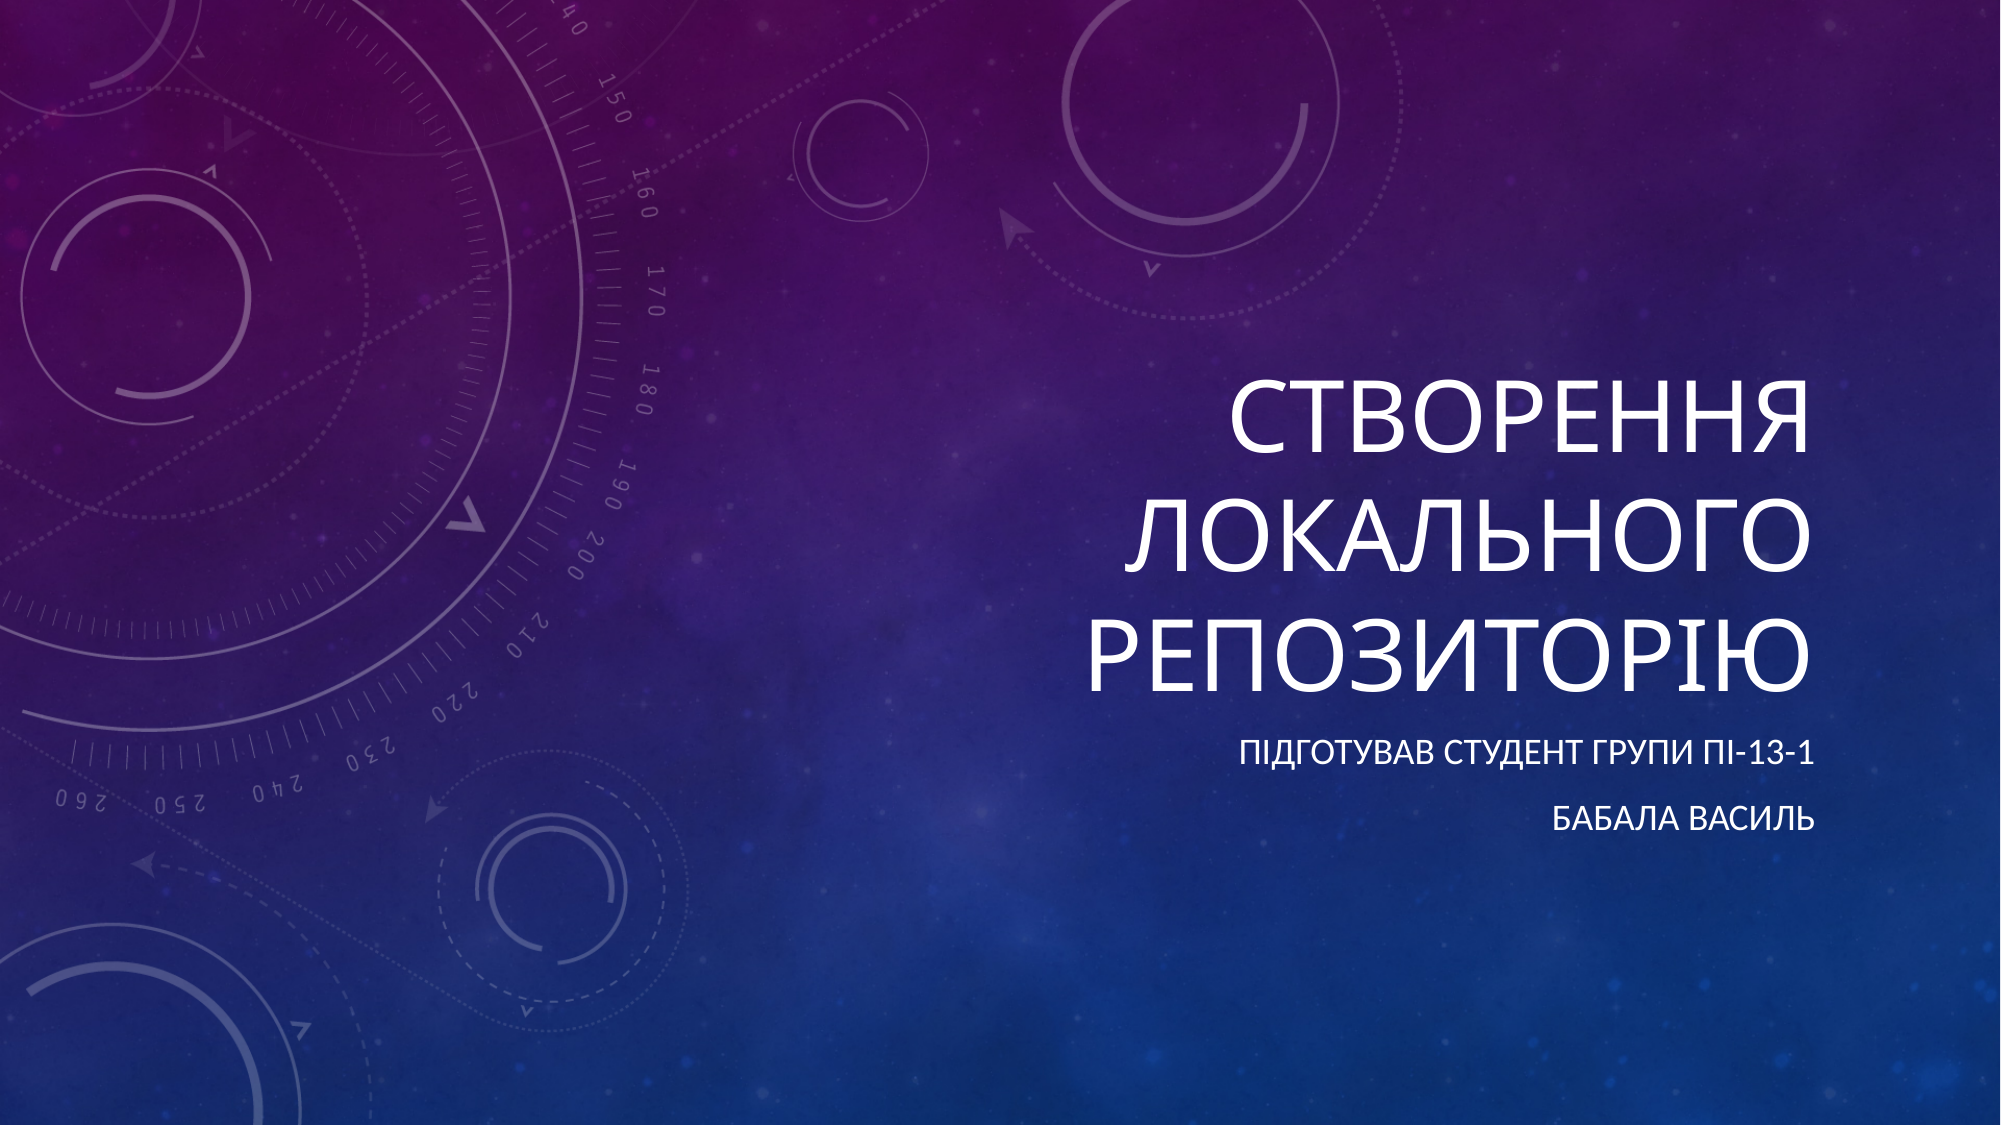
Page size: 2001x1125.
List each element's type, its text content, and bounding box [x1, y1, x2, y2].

title Створення локального репозиторію [650, 322, 1831, 719]
subtitle Підготував студент групи пі-13-1 Бабала Василь [650, 719, 1831, 950]
picture [0, 0, 2001, 1125]
